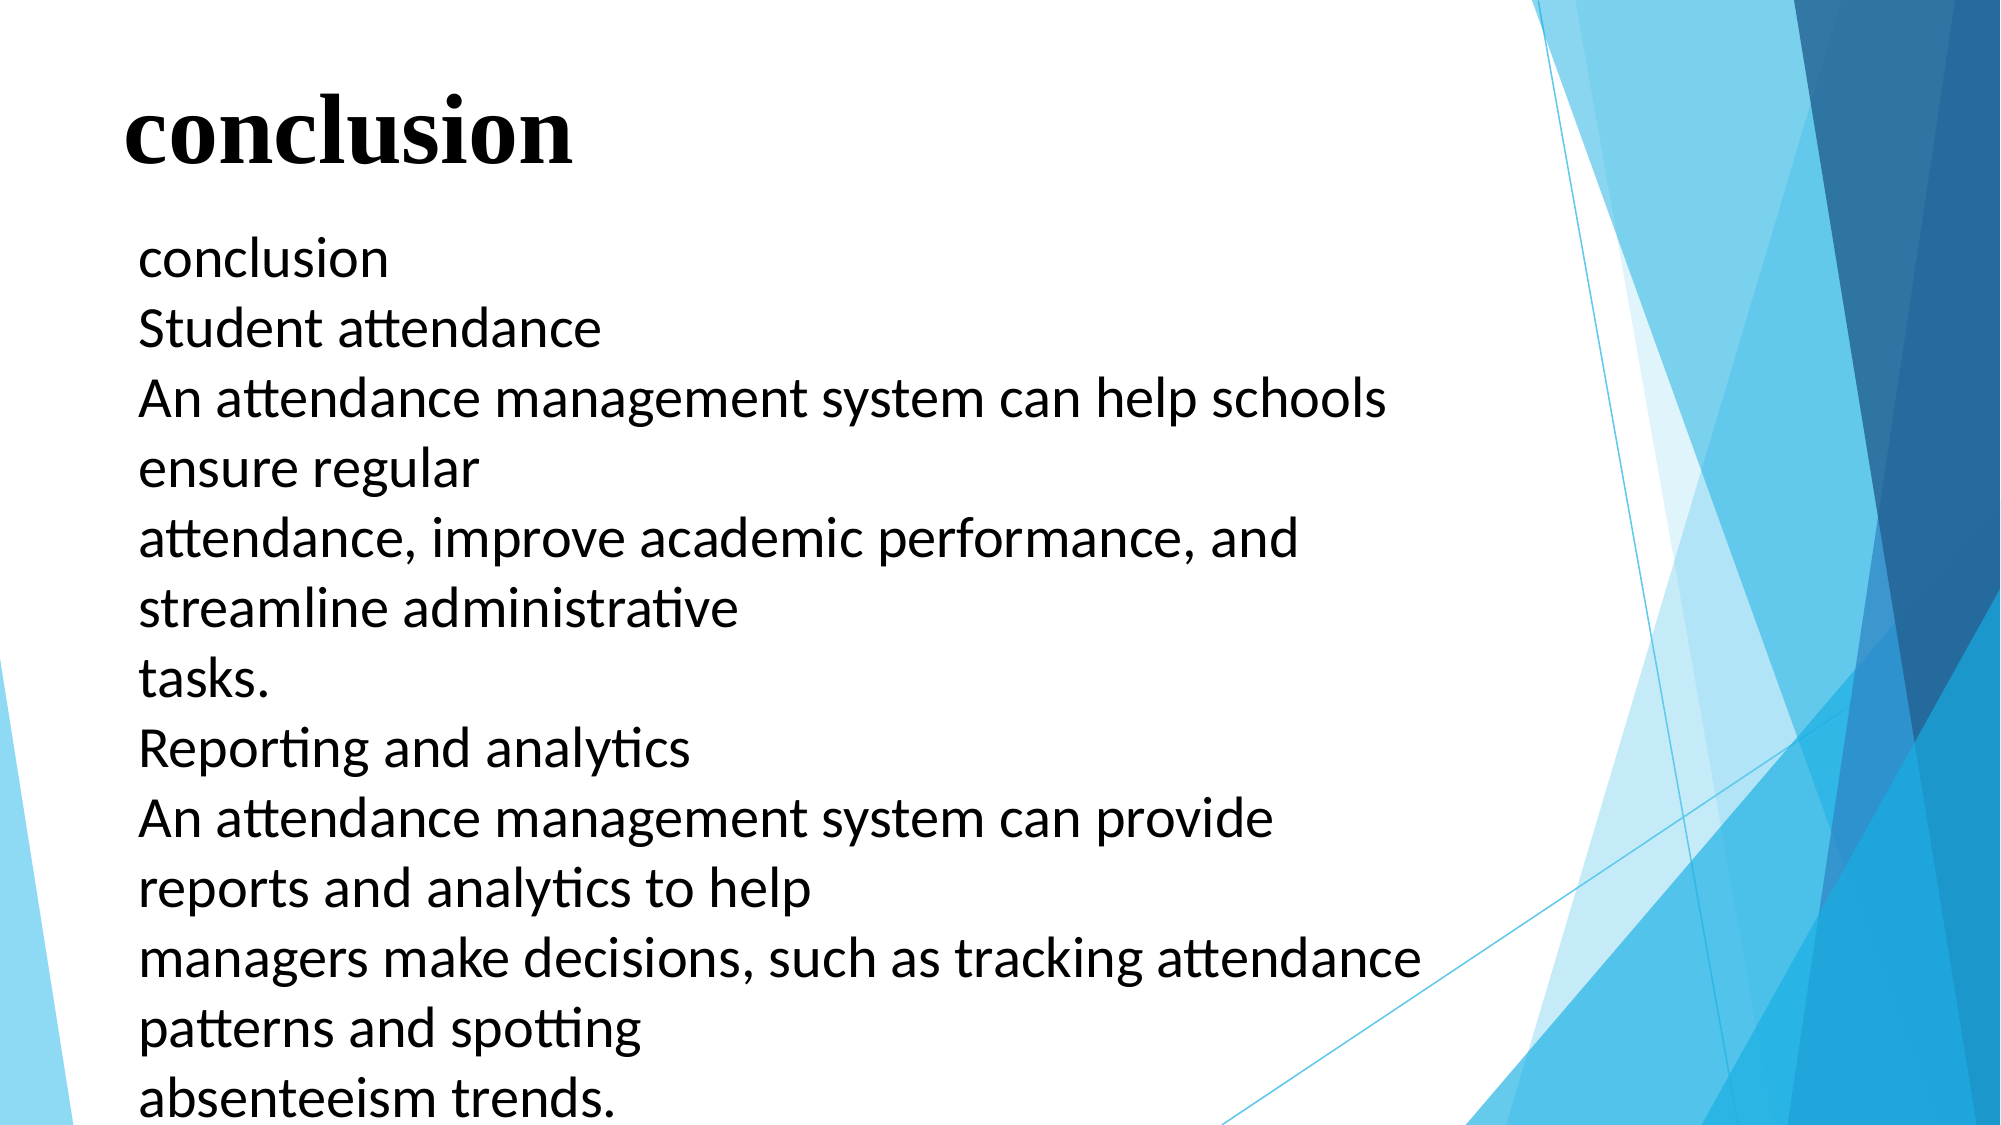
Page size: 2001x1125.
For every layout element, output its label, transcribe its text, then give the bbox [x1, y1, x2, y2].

text_box conclusion Student attendance An attendance management system can help schools ensure regular attendance, improve academic performance, and streamline administrative tasks. Reporting and analytics An attendance management system can provide reports and analytics to help managers make decisions, such as tracking attendance patterns and spotting absenteeism trends. Face recognition A face recognition attendance system can reduce errors and speed up the attendance tracking process by identifying individuals based on their facial features [123, 211, 1467, 1125]
title conclusion [123, 63, 1877, 182]
